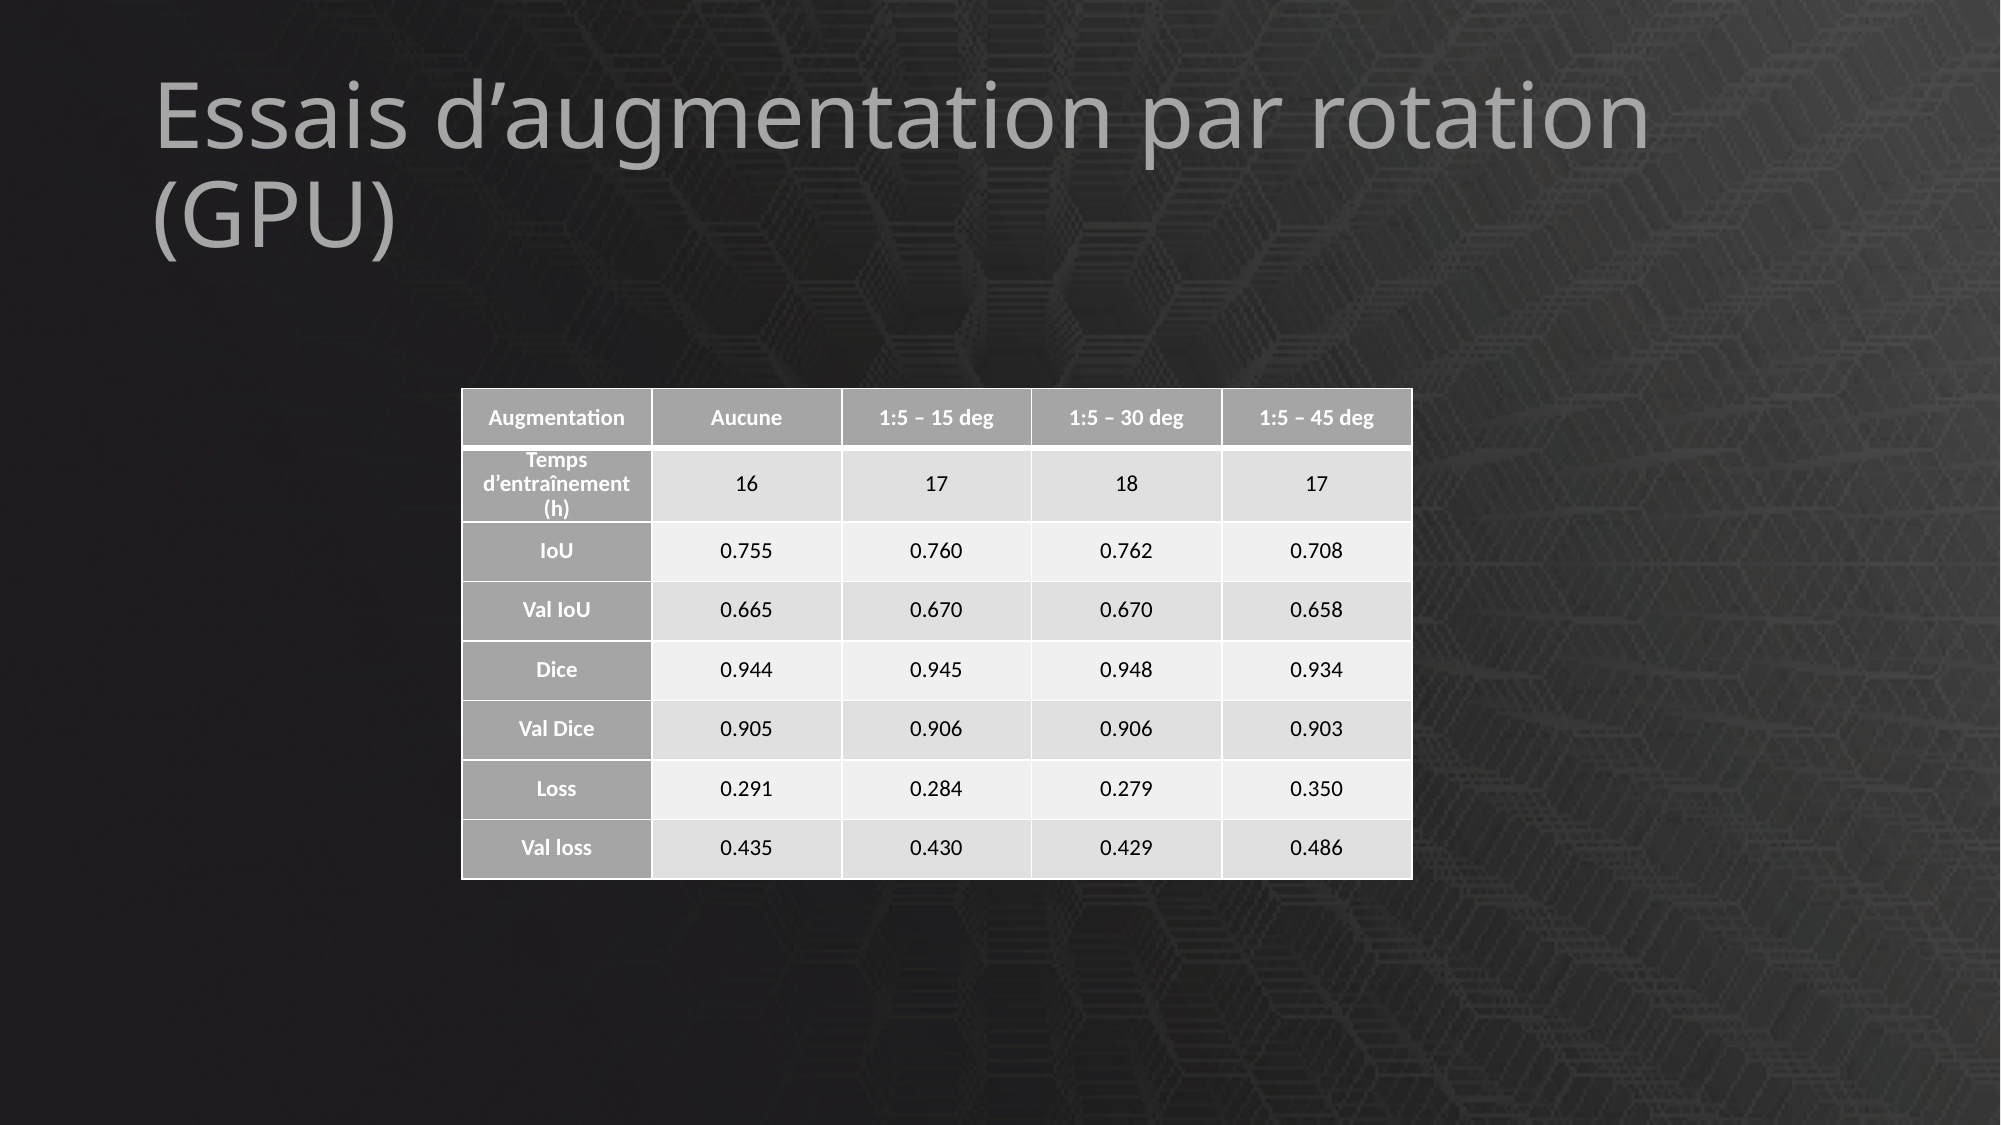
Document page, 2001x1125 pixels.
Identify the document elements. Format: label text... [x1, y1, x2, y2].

picture [0, 0, 2001, 1125]
table_cell 0.665 [653, 582, 841, 640]
table_cell 0.755 [653, 523, 841, 581]
table_header Aucune [653, 389, 841, 445]
table_cell 0.906 [843, 701, 1031, 759]
table_cell IoU [463, 523, 651, 581]
table_header 1:5 – 15 deg [843, 389, 1031, 445]
table_cell 17 [1223, 451, 1411, 521]
table_cell 0.670 [1032, 582, 1221, 640]
table_cell Val Dice [463, 701, 651, 759]
table_cell 0.906 [1032, 701, 1221, 759]
table_cell 0.760 [843, 523, 1031, 581]
table_cell 0.948 [1032, 642, 1221, 700]
table_cell 0.934 [1223, 642, 1411, 700]
table_header 1:5 – 30 deg [1032, 389, 1221, 445]
table_cell 0.903 [1223, 701, 1411, 759]
table_cell 0.435 [653, 820, 841, 878]
table_cell 0.350 [1223, 761, 1411, 819]
title Essais d’augmentation par rotation (GPU) [137, 59, 1863, 278]
table_cell 0.905 [653, 701, 841, 759]
table_cell 0.486 [1223, 820, 1411, 878]
table_cell 0.429 [1032, 820, 1221, 878]
table_cell 0.762 [1032, 523, 1221, 581]
table_cell 17 [843, 451, 1031, 521]
table_cell Loss [463, 761, 651, 819]
table_cell 0.430 [843, 820, 1031, 878]
table_cell Val IoU [463, 582, 651, 640]
table_cell 0.279 [1032, 761, 1221, 819]
table_cell 0.944 [653, 642, 841, 700]
table_cell 0.708 [1223, 523, 1411, 581]
table_cell 0.670 [843, 582, 1031, 640]
table_cell Temps d’entraînement (h) [463, 451, 651, 521]
table_header Augmentation [463, 389, 651, 445]
table_header 1:5 – 45 deg [1223, 389, 1411, 445]
table_cell 0.284 [843, 761, 1031, 819]
table_cell 0.291 [653, 761, 841, 819]
table_cell Dice [463, 642, 651, 700]
table_cell Val loss [463, 820, 651, 878]
table_cell 0.945 [843, 642, 1031, 700]
table_cell 0.658 [1223, 582, 1411, 640]
table_cell 18 [1032, 451, 1221, 521]
table_cell 16 [653, 451, 841, 521]
